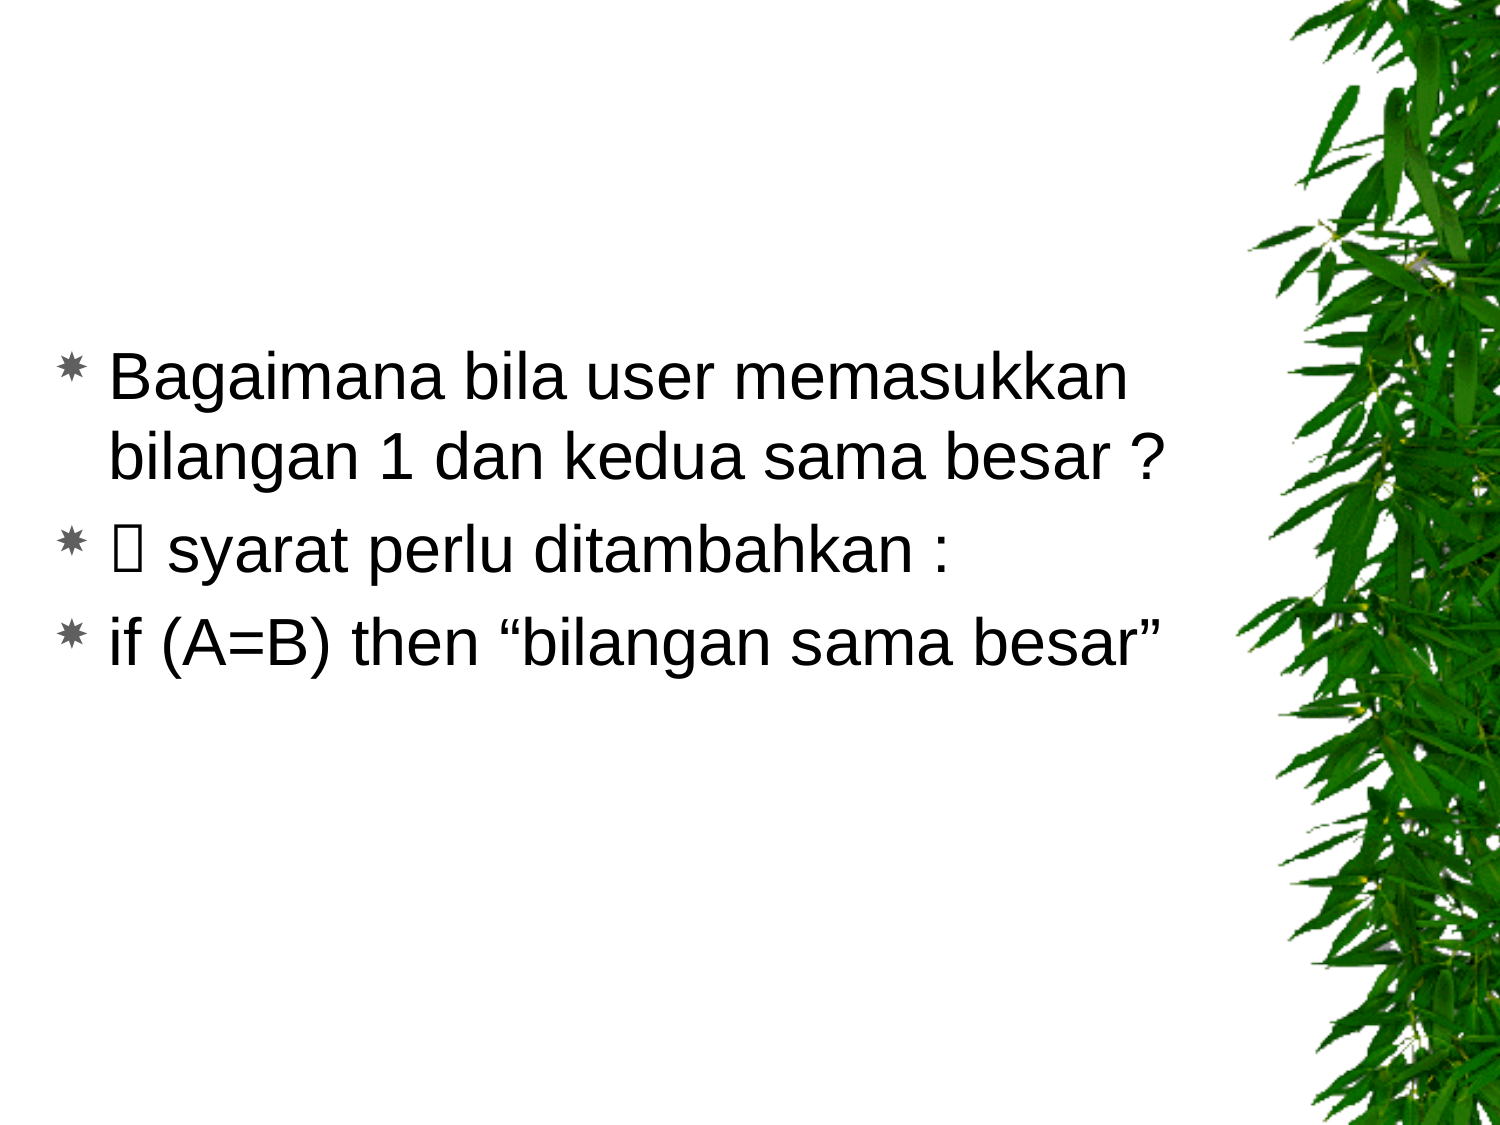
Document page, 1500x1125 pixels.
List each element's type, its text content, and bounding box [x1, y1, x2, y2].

picture [1206, 0, 1500, 1125]
list Bagaimana bila user memasukkan bilangan 1 dan kedua sama besar ?  syarat perlu ditambahkan : if (A=B) then “bilangan sama besar” [37, 324, 1276, 1001]
